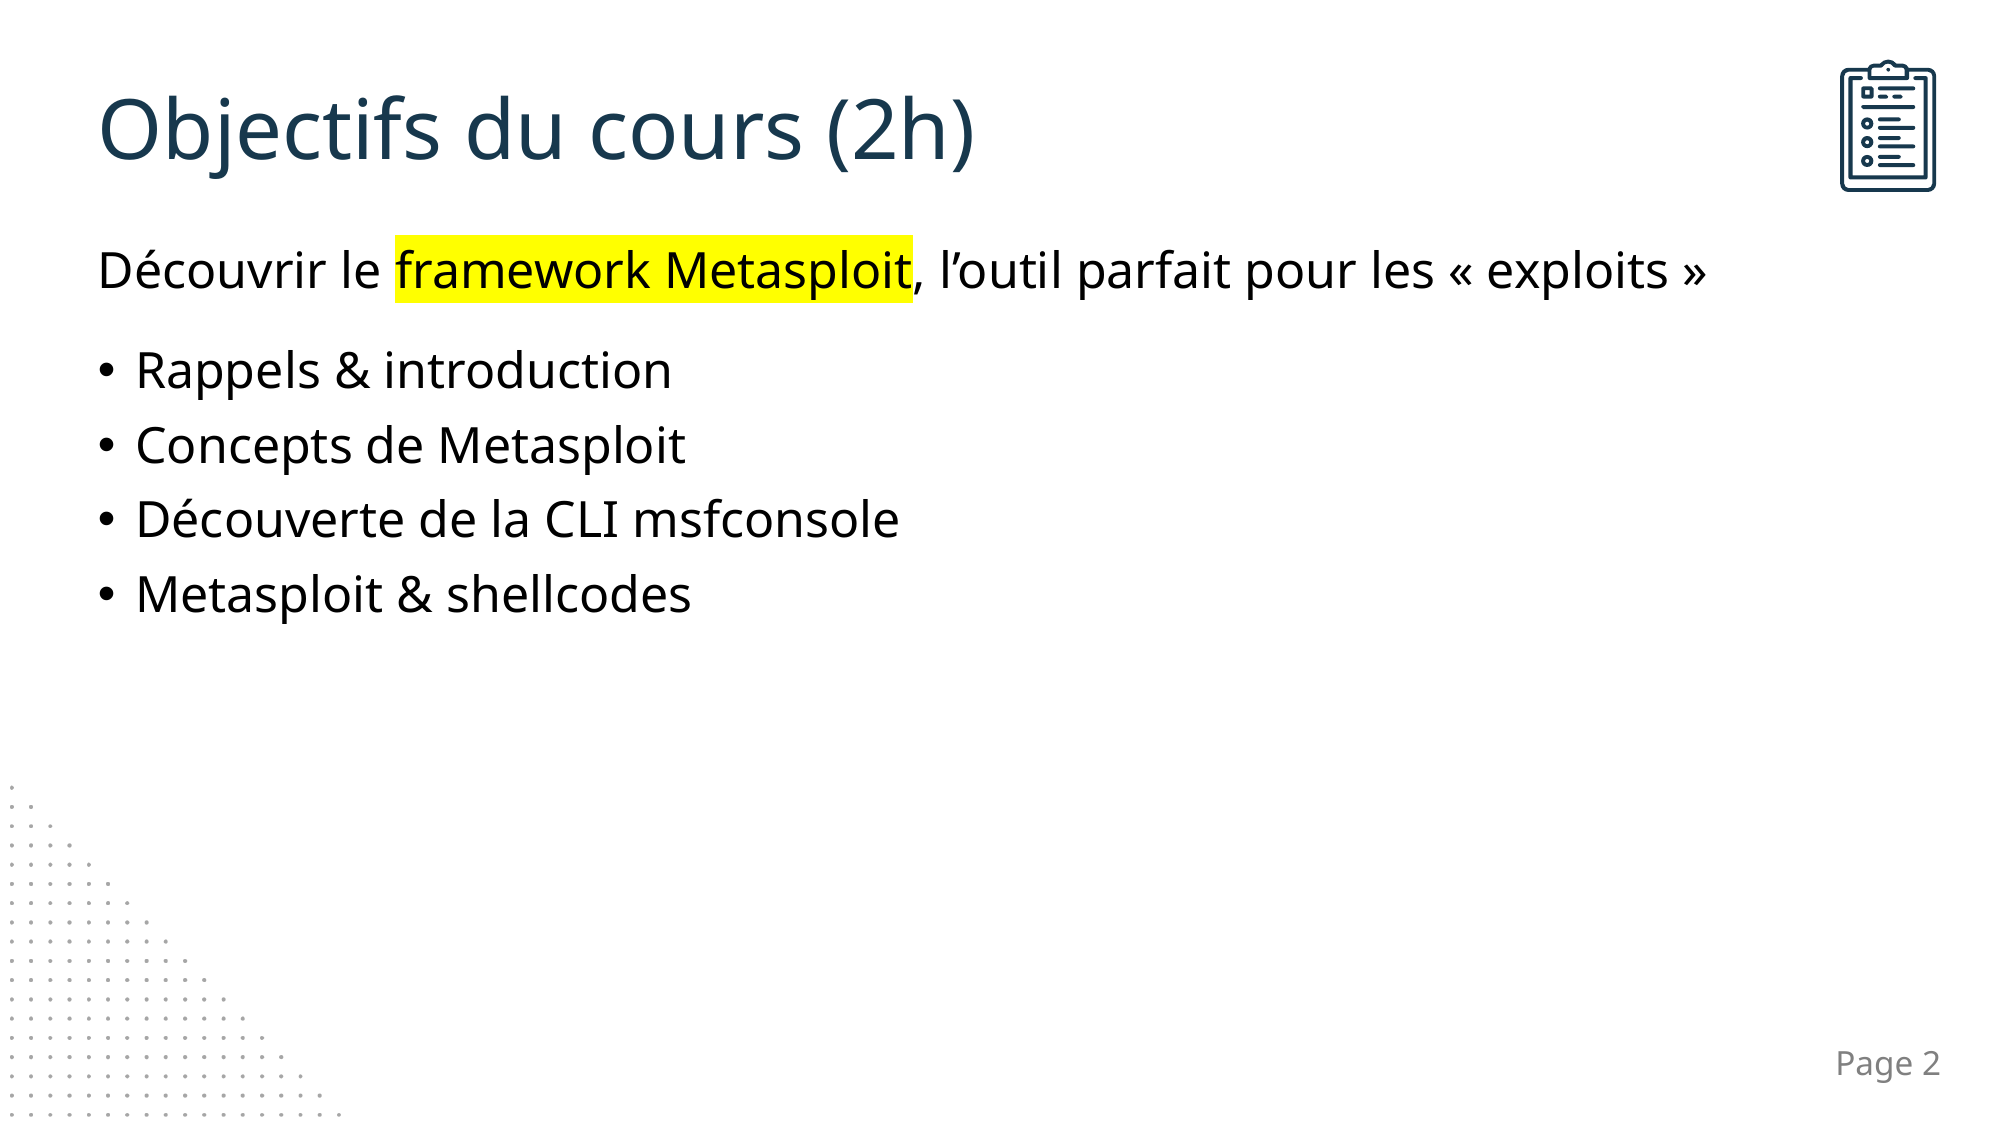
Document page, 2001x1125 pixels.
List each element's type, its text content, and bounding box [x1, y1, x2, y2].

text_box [1840, 59, 1937, 192]
title Objectifs du cours (2h) [82, 62, 1783, 203]
picture [9, 785, 341, 1117]
text_box Page 2 [1727, 1034, 1956, 1125]
list Découvrir le framework Metasploit, l’outil parfait pour les « exploits » Rappels & introduction Concepts de Metasploit Découverte de la CLI msfconsole Metasploit & shellcodes [82, 237, 1863, 1014]
